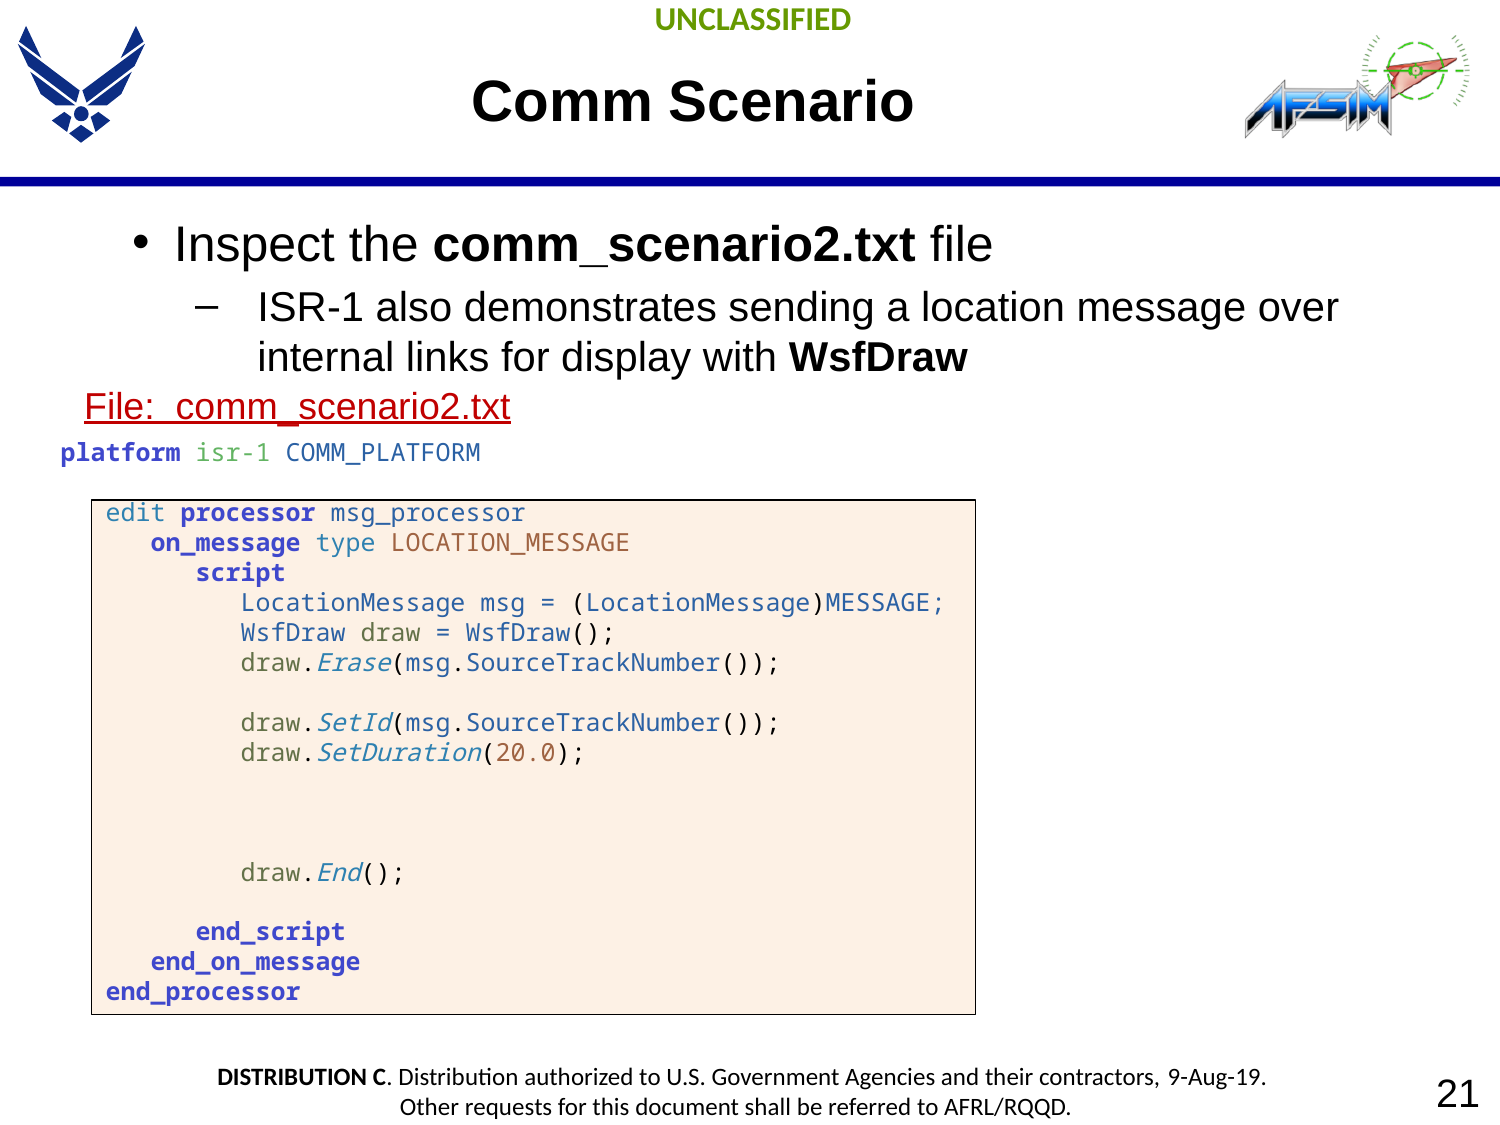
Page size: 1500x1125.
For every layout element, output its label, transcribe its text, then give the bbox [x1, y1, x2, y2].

title Comm Scenario [150, 4, 1238, 189]
picture [1238, 22, 1483, 147]
text_box File: comm_scenario2.txt [69, 374, 526, 435]
text_box [89, 932, 978, 1017]
list Inspect the comm_scenario2.txt file ISR-1 also demonstrates sending a location message over internal links for display with WsfDraw [75, 189, 1438, 932]
